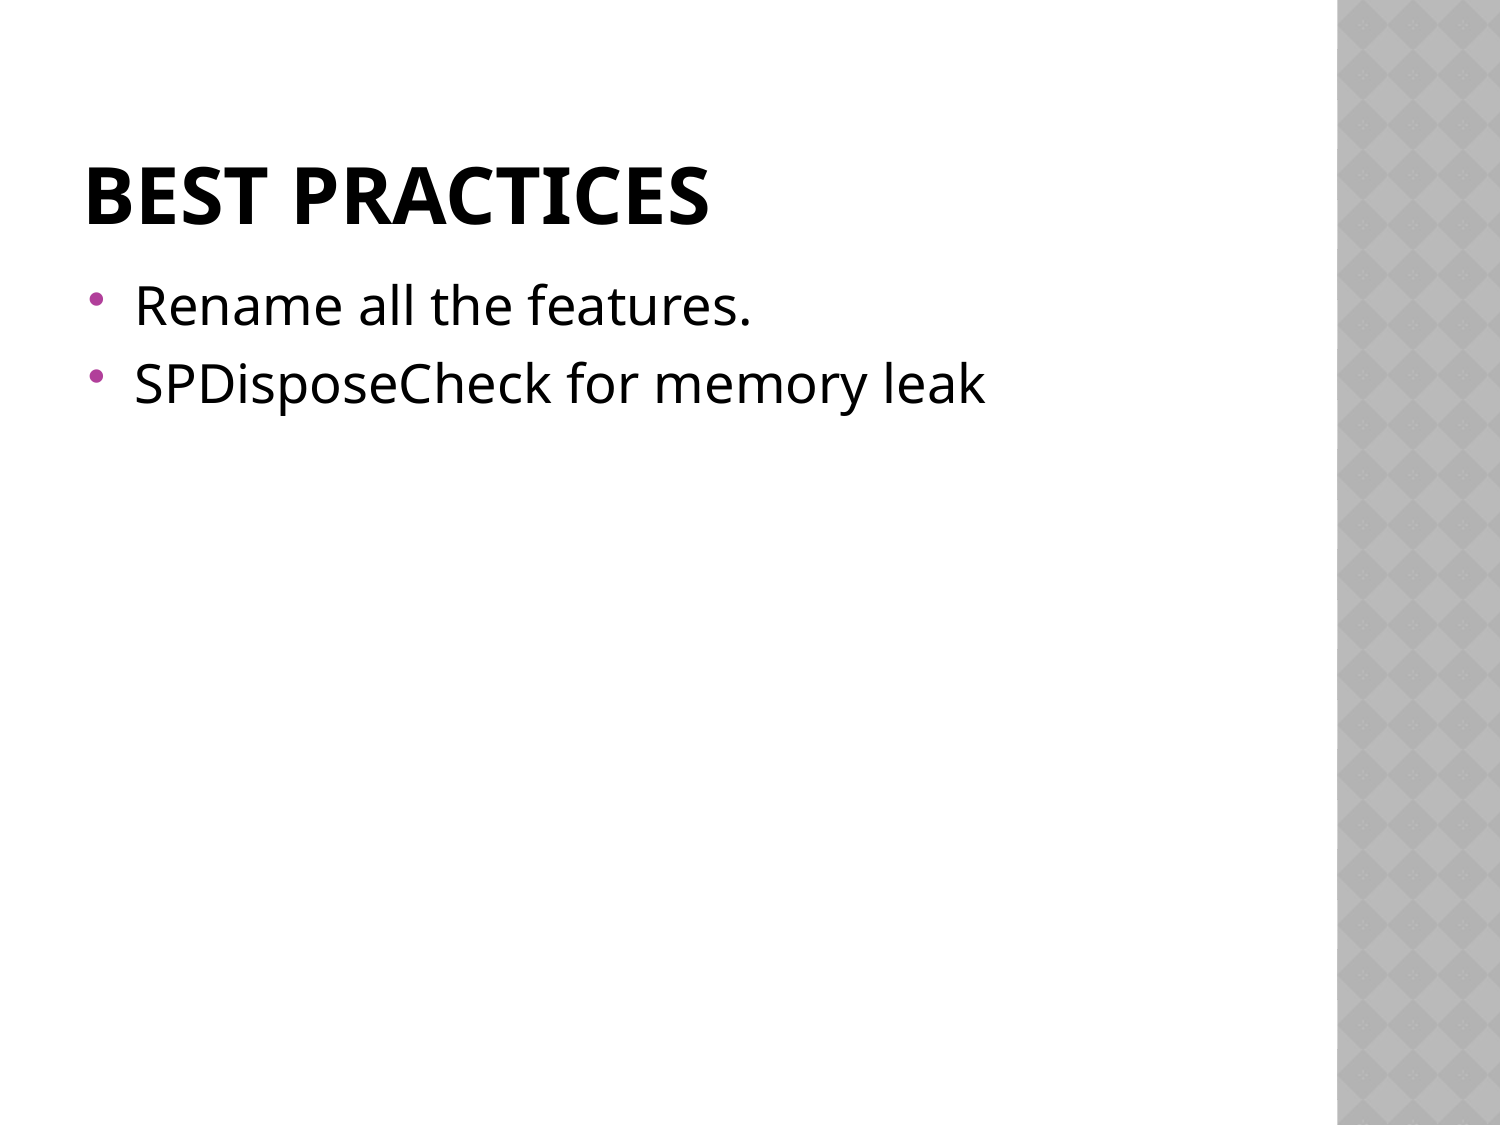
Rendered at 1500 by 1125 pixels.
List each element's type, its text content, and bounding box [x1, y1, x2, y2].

list Rename all the features. SPDisposeCheck for memory leak [75, 264, 1263, 1059]
title Best practices [75, 52, 1263, 240]
